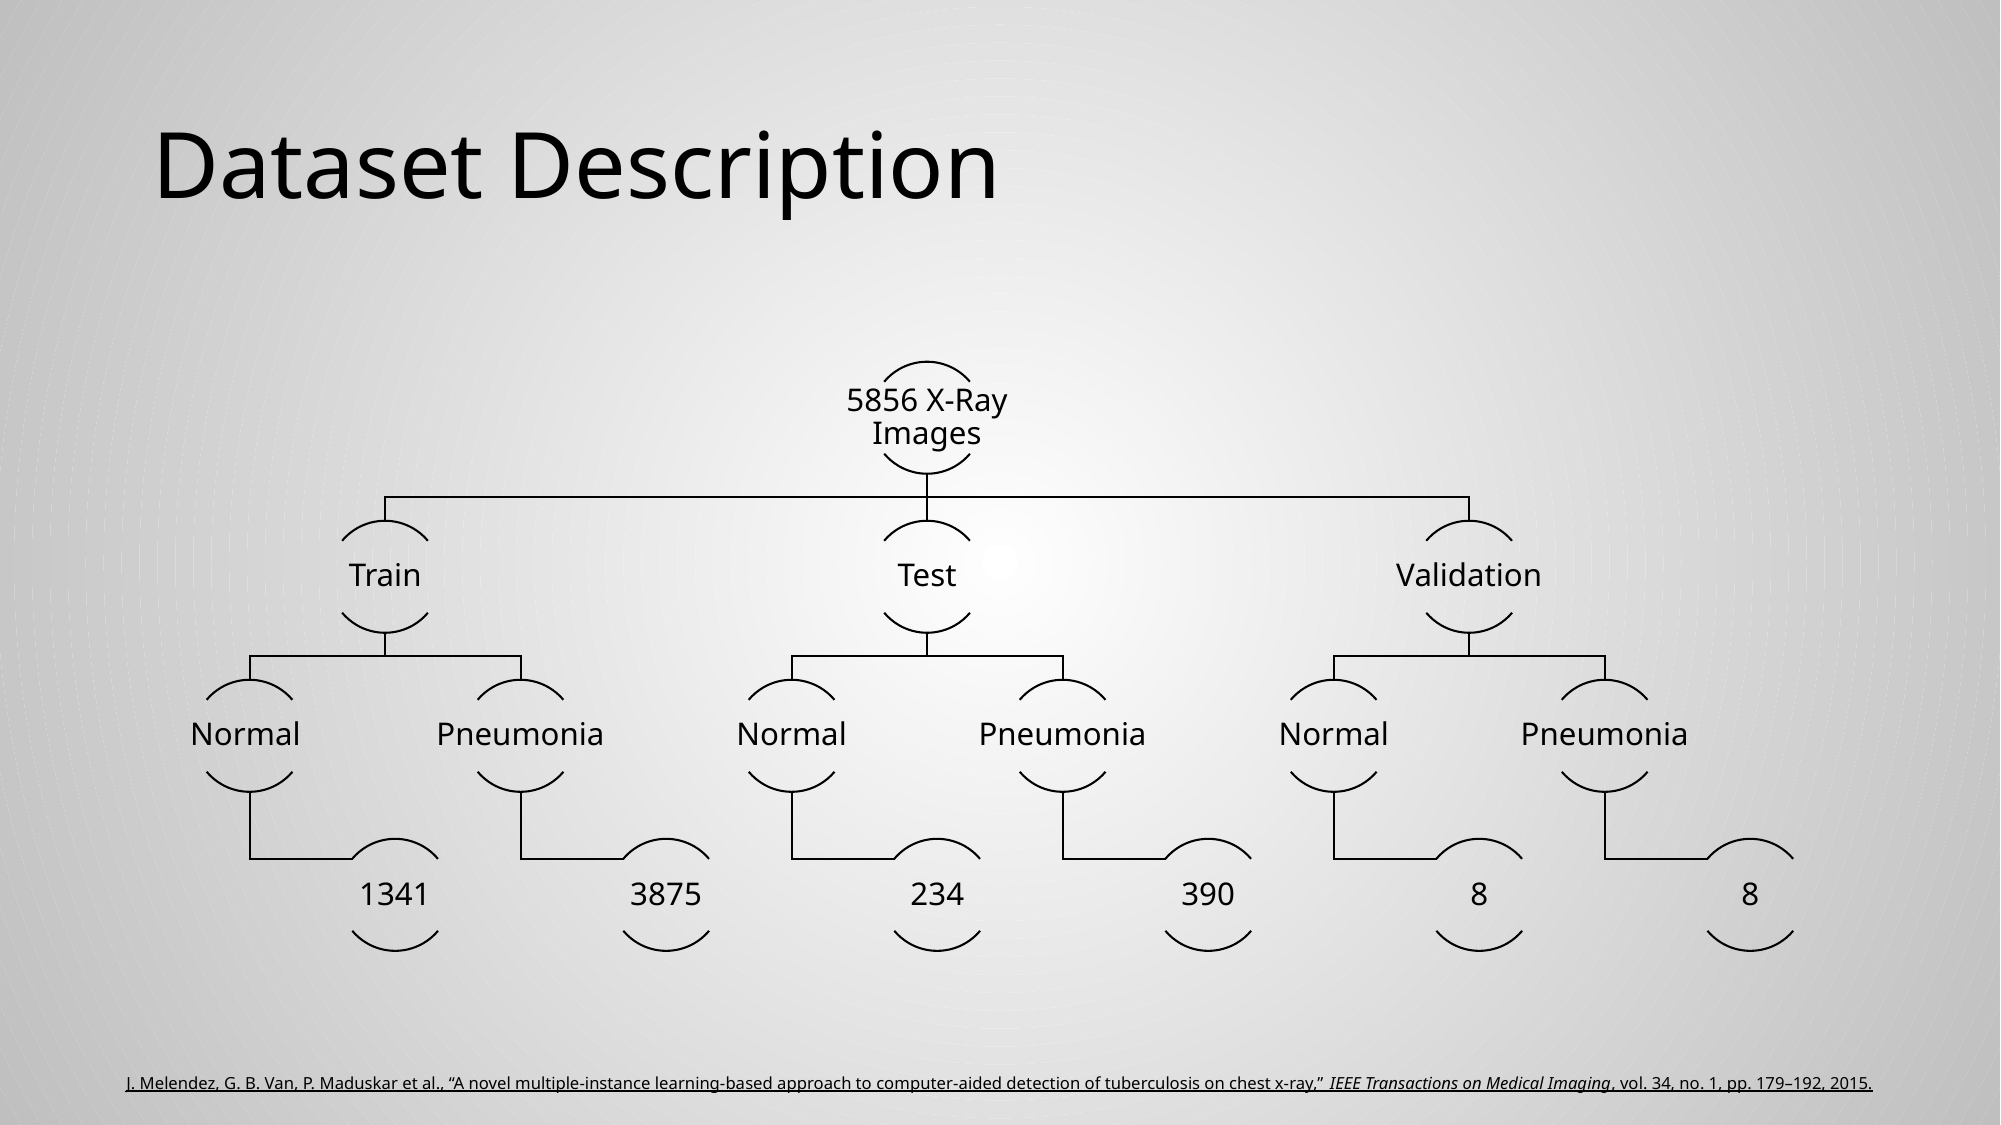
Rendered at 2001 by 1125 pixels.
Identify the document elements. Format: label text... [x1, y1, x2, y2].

title Dataset Description [137, 59, 1863, 278]
text_box J. Melendez, G. B. Van, P. Maduskar et al., “A novel multiple-instance learning-based approach to computer-aided detection of tuberculosis on chest x-ray,” IEEE Transactions on Medical Imaging, vol. 34, no. 1, pp. 179–192, 2015. [111, 1065, 1888, 1120]
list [137, 299, 1863, 1014]
